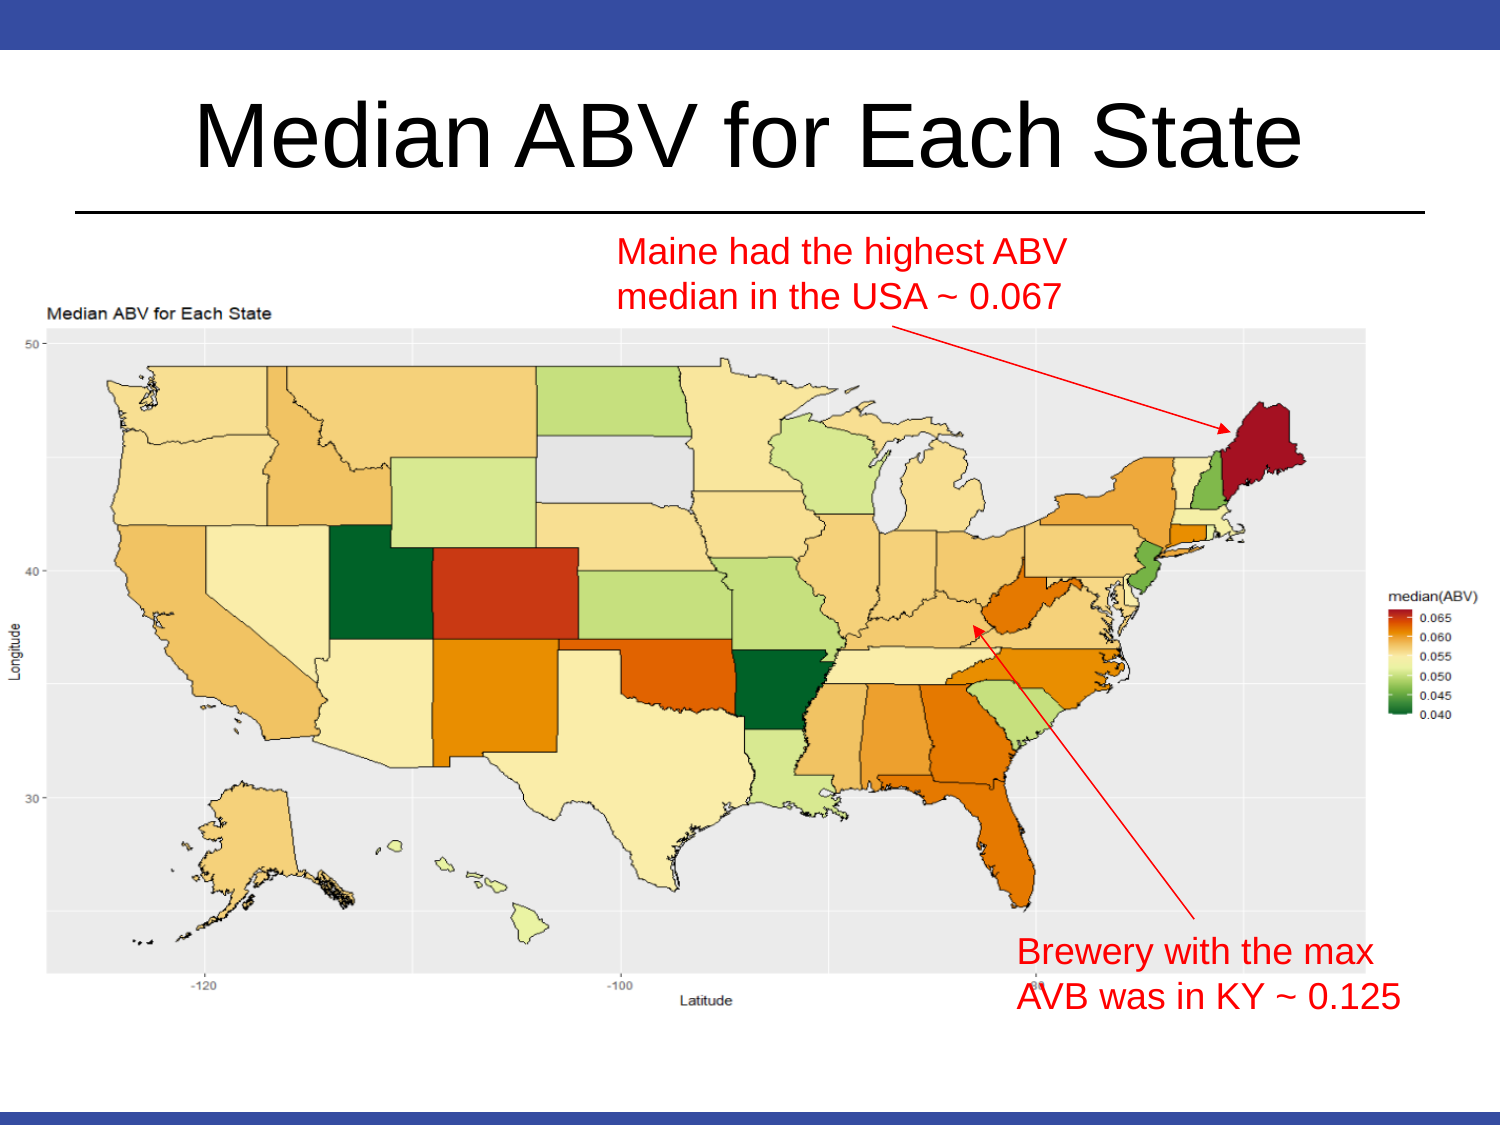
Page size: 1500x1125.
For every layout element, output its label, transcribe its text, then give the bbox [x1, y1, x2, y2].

picture [0, 285, 1489, 1016]
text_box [972, 624, 1195, 920]
title Median ABV for Each State [0, 37, 1500, 225]
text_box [892, 325, 1231, 433]
text_box Maine had the highest ABV median in the USA ~ 0.067 [601, 220, 1172, 283]
